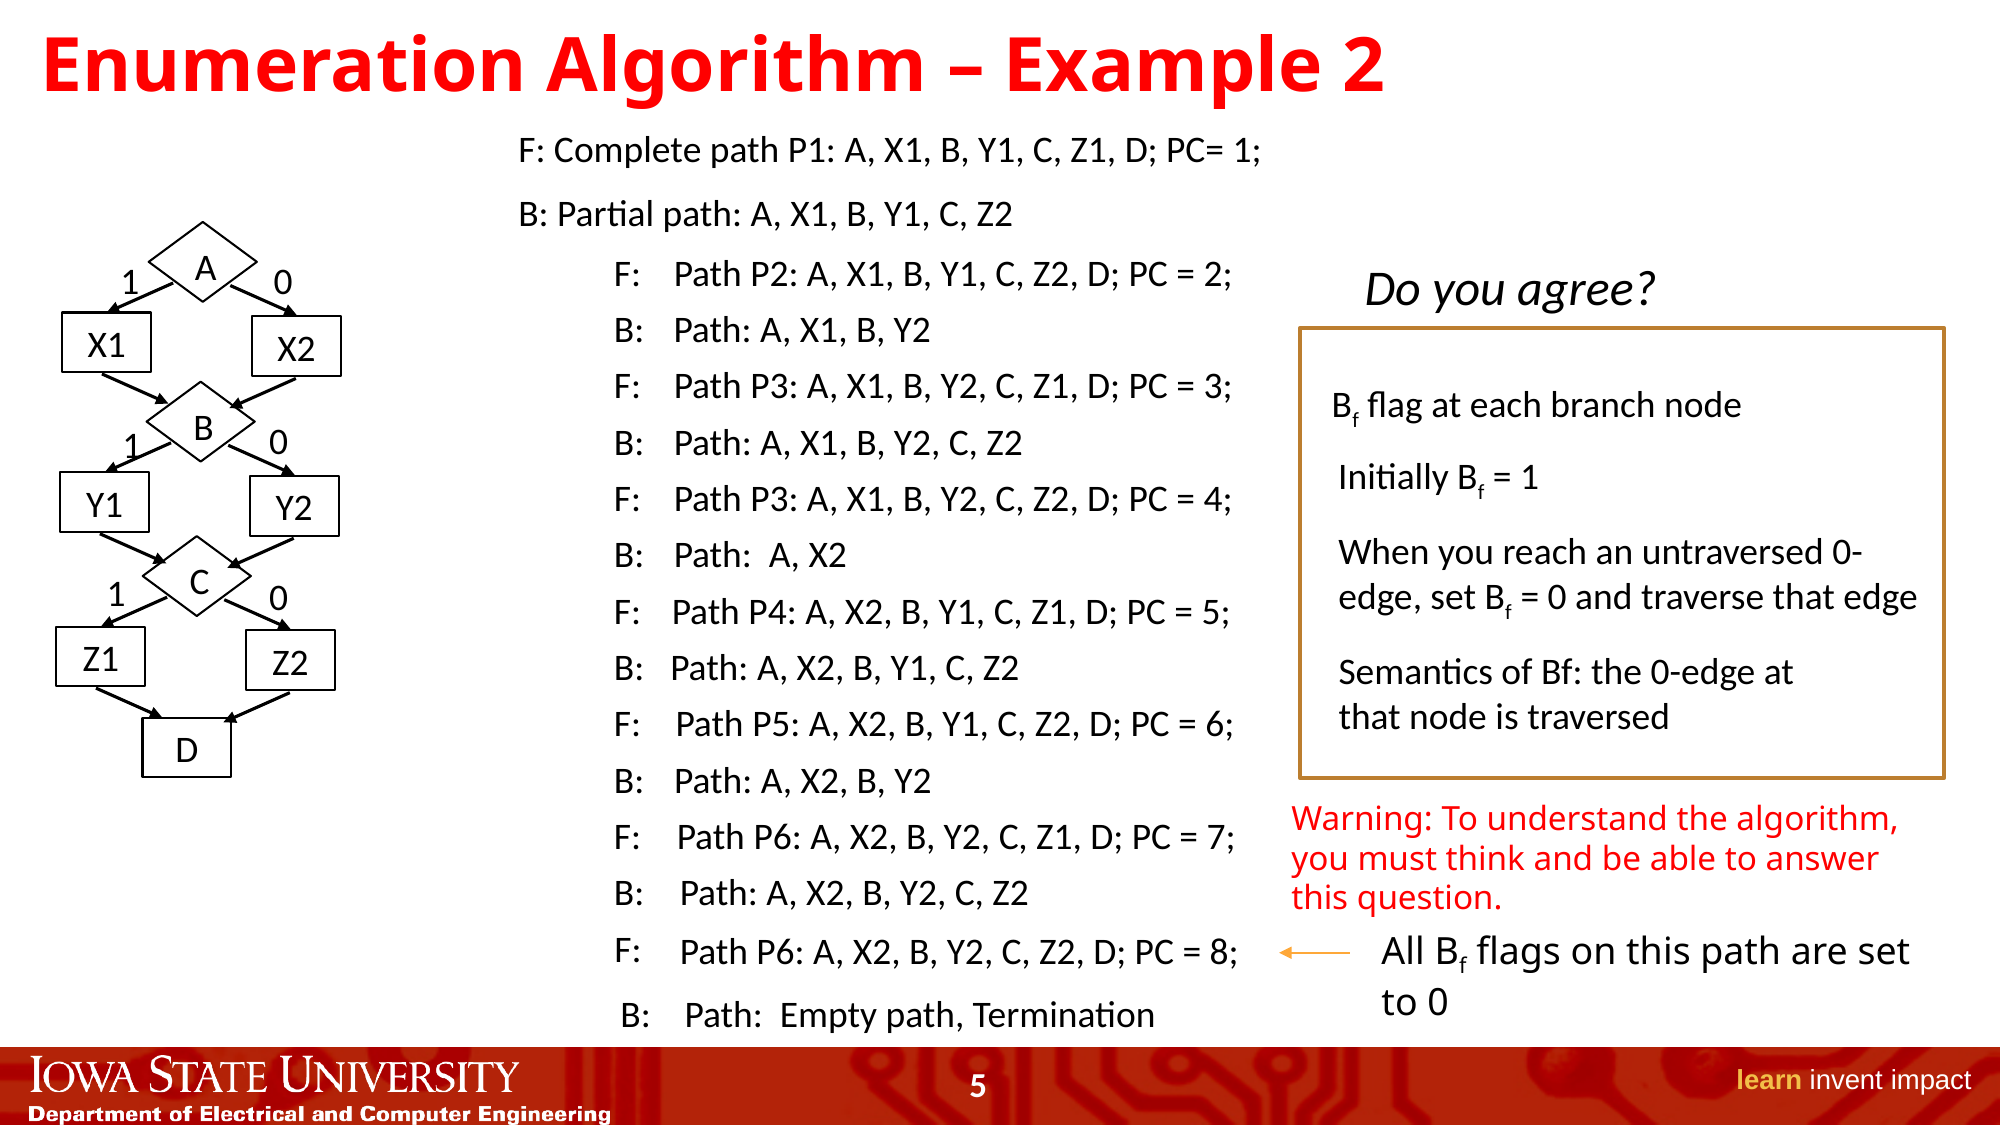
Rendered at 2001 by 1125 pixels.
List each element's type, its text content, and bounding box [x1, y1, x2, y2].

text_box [599, 917, 1306, 981]
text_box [1278, 919, 1954, 981]
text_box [599, 804, 1311, 866]
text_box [598, 240, 1277, 302]
text_box Do you agree? [1349, 248, 1712, 323]
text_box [599, 536, 1220, 577]
slide_number 5 [753, 1054, 1204, 1115]
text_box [599, 409, 1076, 465]
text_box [599, 691, 1294, 753]
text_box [56, 535, 336, 723]
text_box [598, 297, 1020, 353]
text_box B: Path: Empty path, Termination [605, 990, 1175, 1043]
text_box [1299, 327, 1944, 779]
text_box F: Complete path P1: A, X1, B, Y1, C, Z1, D; PC= 1; [503, 118, 1364, 178]
picture [0, 1047, 2000, 1125]
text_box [599, 748, 1001, 803]
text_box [598, 579, 1280, 641]
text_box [598, 353, 1277, 415]
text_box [598, 466, 1280, 528]
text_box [62, 221, 342, 382]
text_box B: Partial path: A, X1, B, Y1, C, Z2 [503, 181, 1076, 242]
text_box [599, 635, 1076, 690]
text_box Warning: To understand the algorithm, you must think and be able to answer this question. [1276, 789, 1944, 918]
title Enumeration Algorithm – Example 2 [25, 3, 1872, 120]
text_box D [142, 732, 232, 778]
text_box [59, 381, 340, 543]
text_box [599, 860, 1125, 916]
